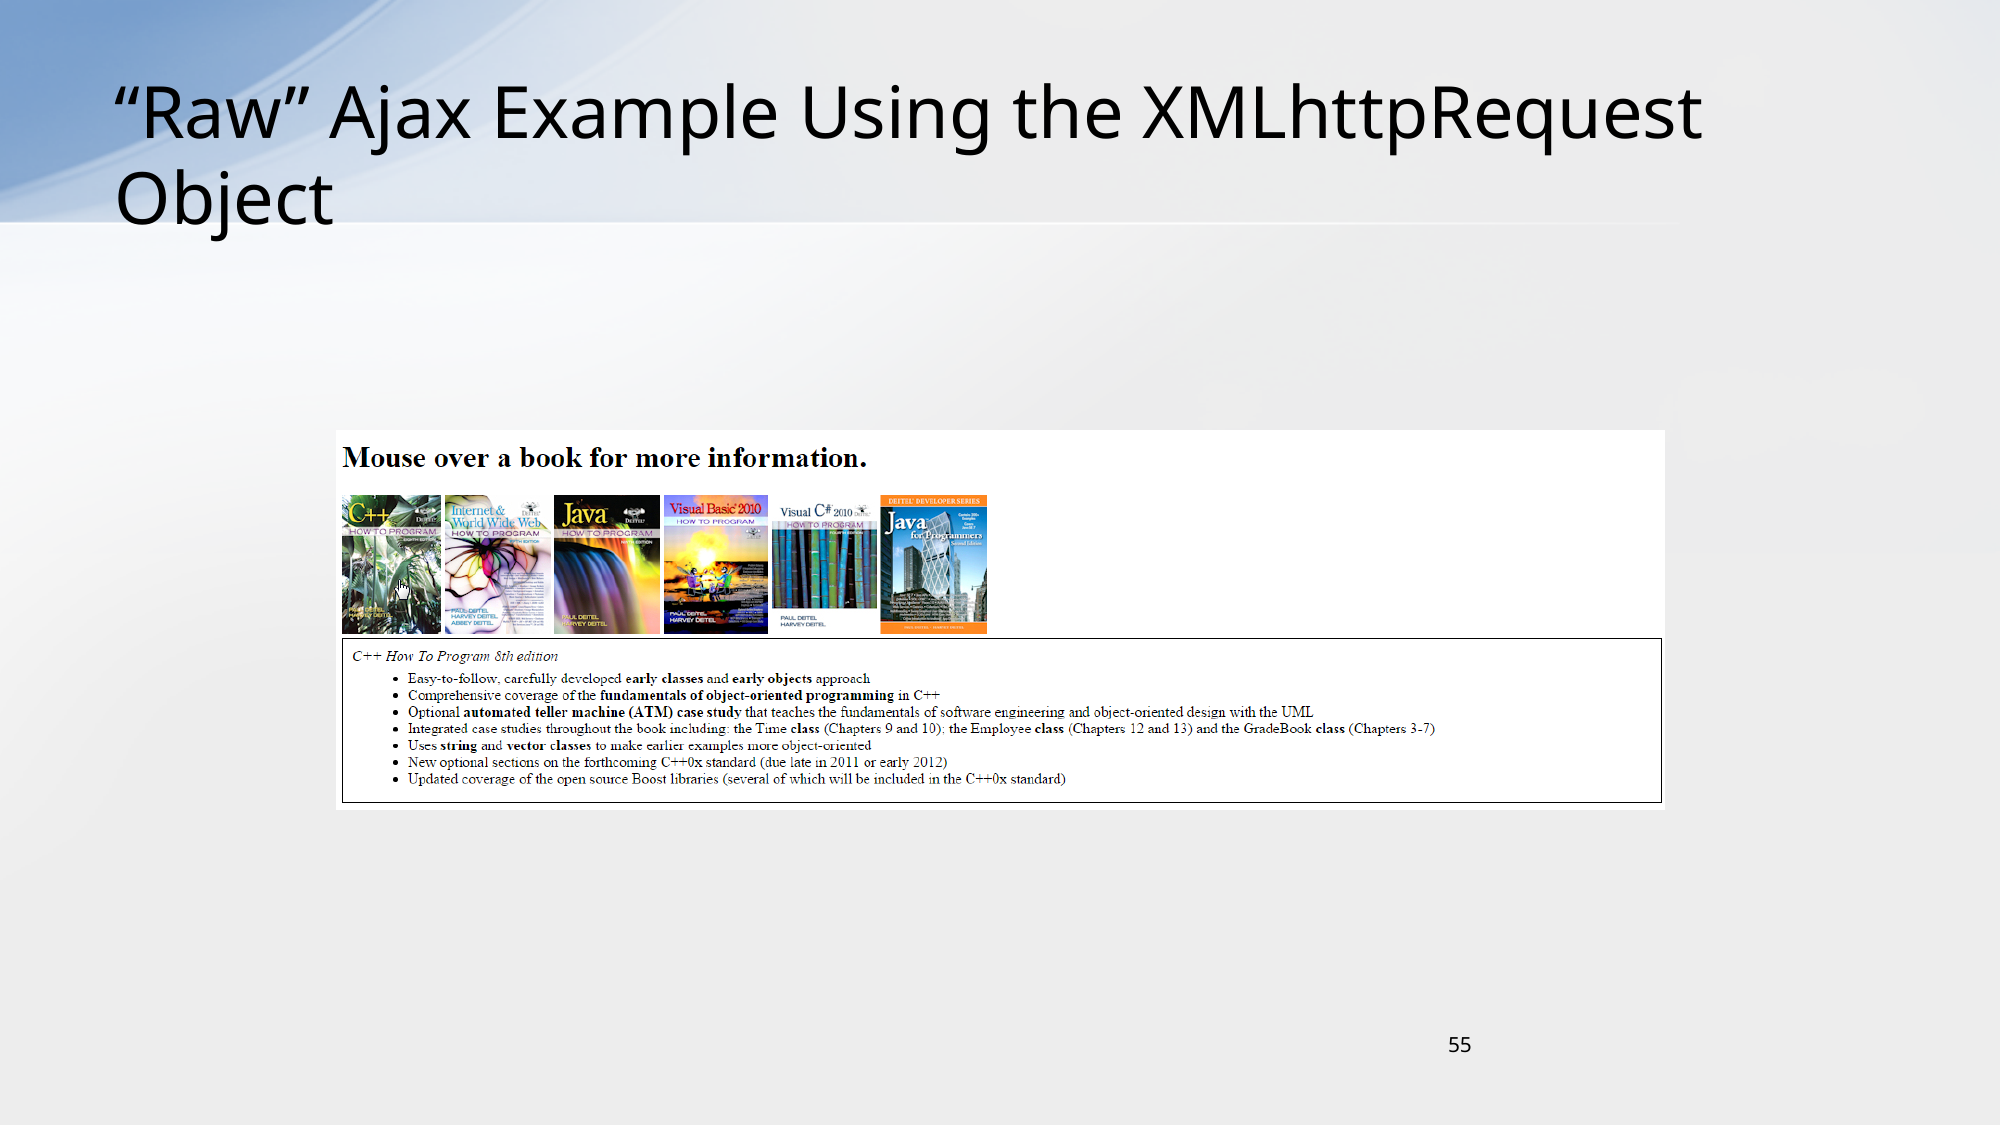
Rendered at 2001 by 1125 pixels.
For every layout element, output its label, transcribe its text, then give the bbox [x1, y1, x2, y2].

picture [0, 0, 2000, 1125]
title “Raw” Ajax Example Using the XMLhttpRequest Object [99, 58, 1900, 247]
slide_number 55 [1433, 1024, 1900, 1103]
